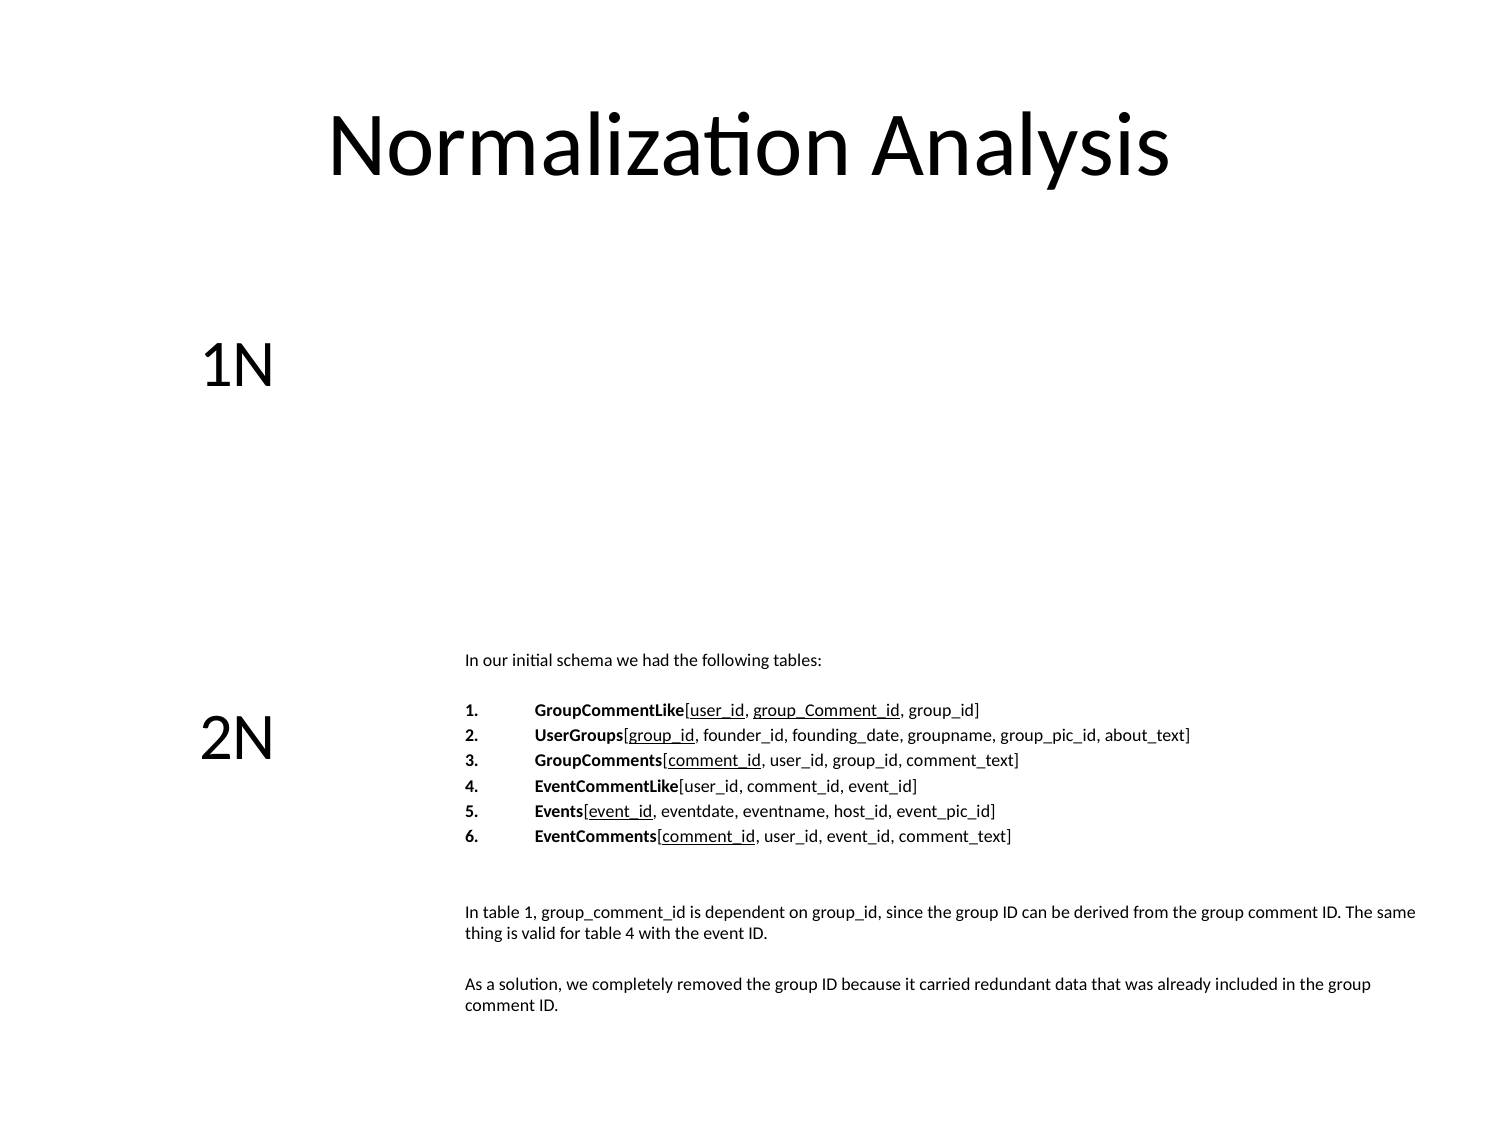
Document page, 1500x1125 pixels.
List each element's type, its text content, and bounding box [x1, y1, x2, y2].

list 1N 2N [24, 312, 450, 1088]
title Normalization Analysis [75, 45, 1425, 233]
text_box In our initial schema we had the following tables: GroupCommentLike[user_id, group_Comment_id, group_id] UserGroups[group_id, founder_id, founding_date, groupname, group_pic_id, about_text] GroupComments[comment_id, user_id, group_id, comment_text] EventCommentLike[user_id, comment_id, event_id] Events[event_id, eventdate, eventname, host_id, event_pic_id] EventComments[comment_id, user_id, event_id, comment_text] In table 1, group_comment_id is dependent on group_id, since the group ID can be derived from the group comment ID. The same thing is valid for table 4 with the event ID. As a solution, we completely removed the group ID because it carried redundant data that was already included in the group comment ID. [450, 287, 1450, 1030]
